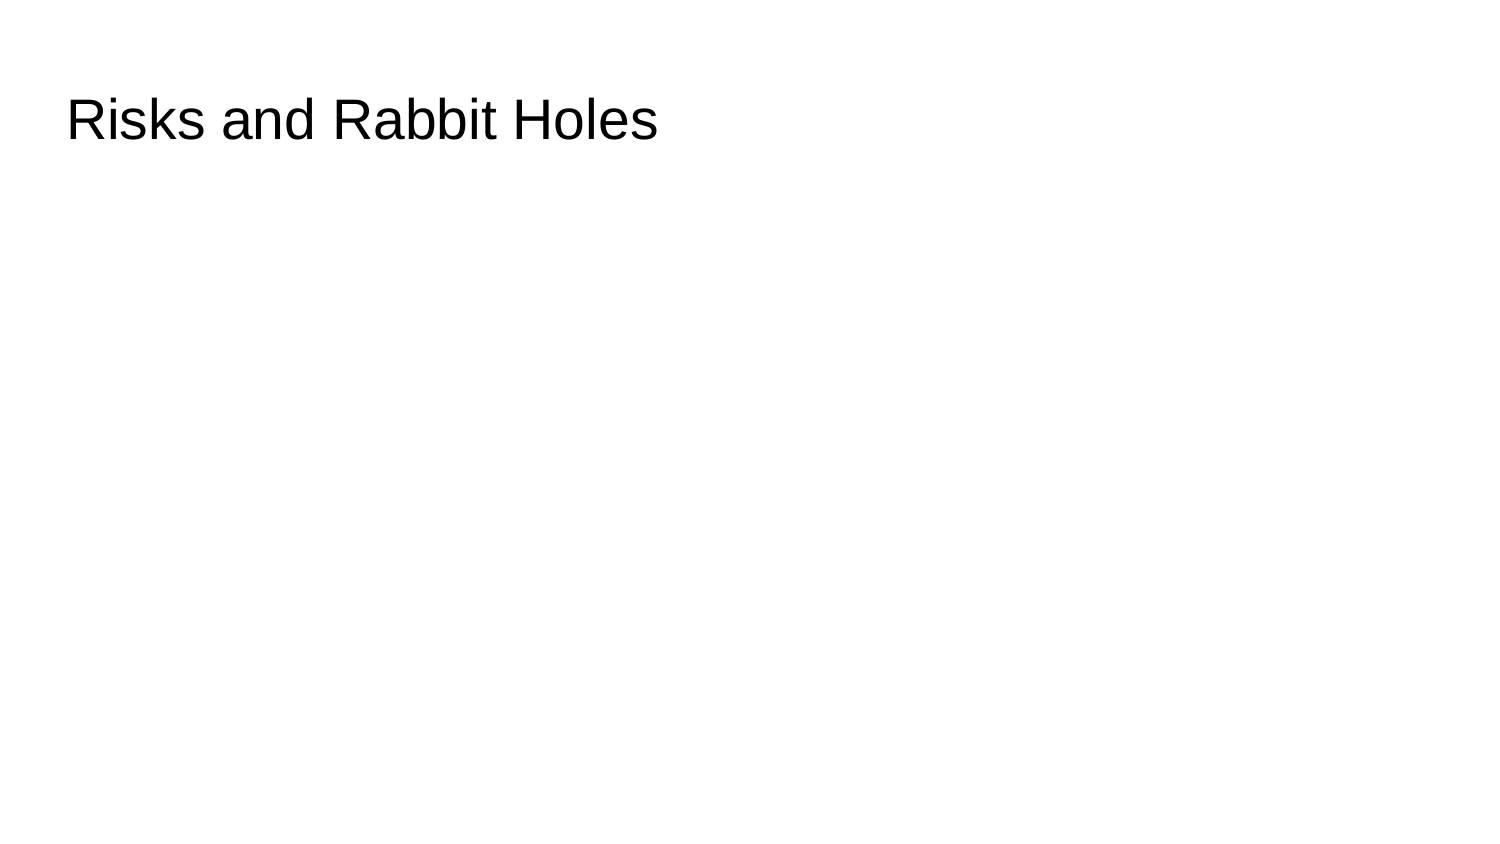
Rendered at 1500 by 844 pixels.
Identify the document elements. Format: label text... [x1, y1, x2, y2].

title Risks and Rabbit Holes [51, 72, 1449, 167]
